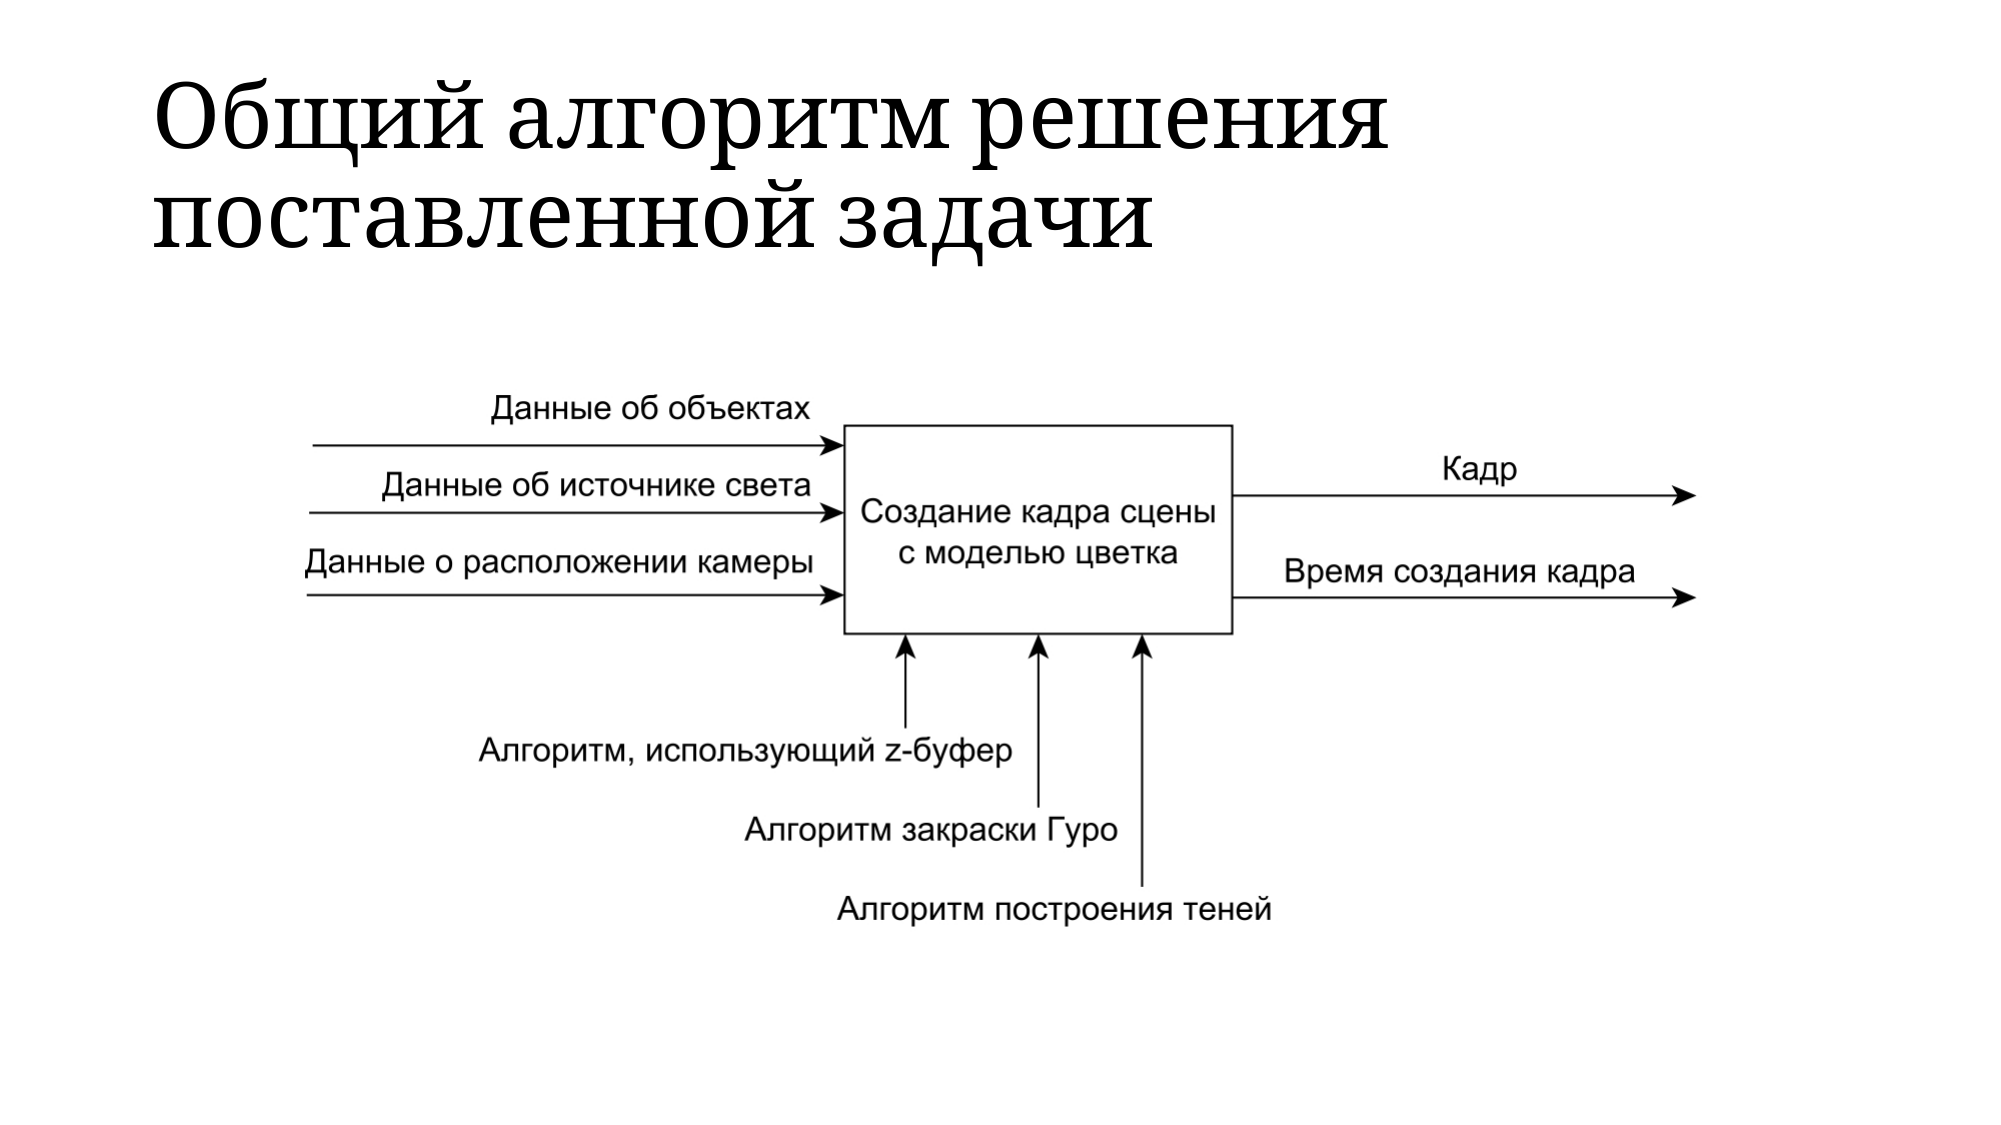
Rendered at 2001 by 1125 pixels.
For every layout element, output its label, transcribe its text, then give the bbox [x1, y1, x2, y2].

title Общий алгоритм решения поставленной задачи [137, 59, 1863, 278]
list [269, 348, 1731, 964]
